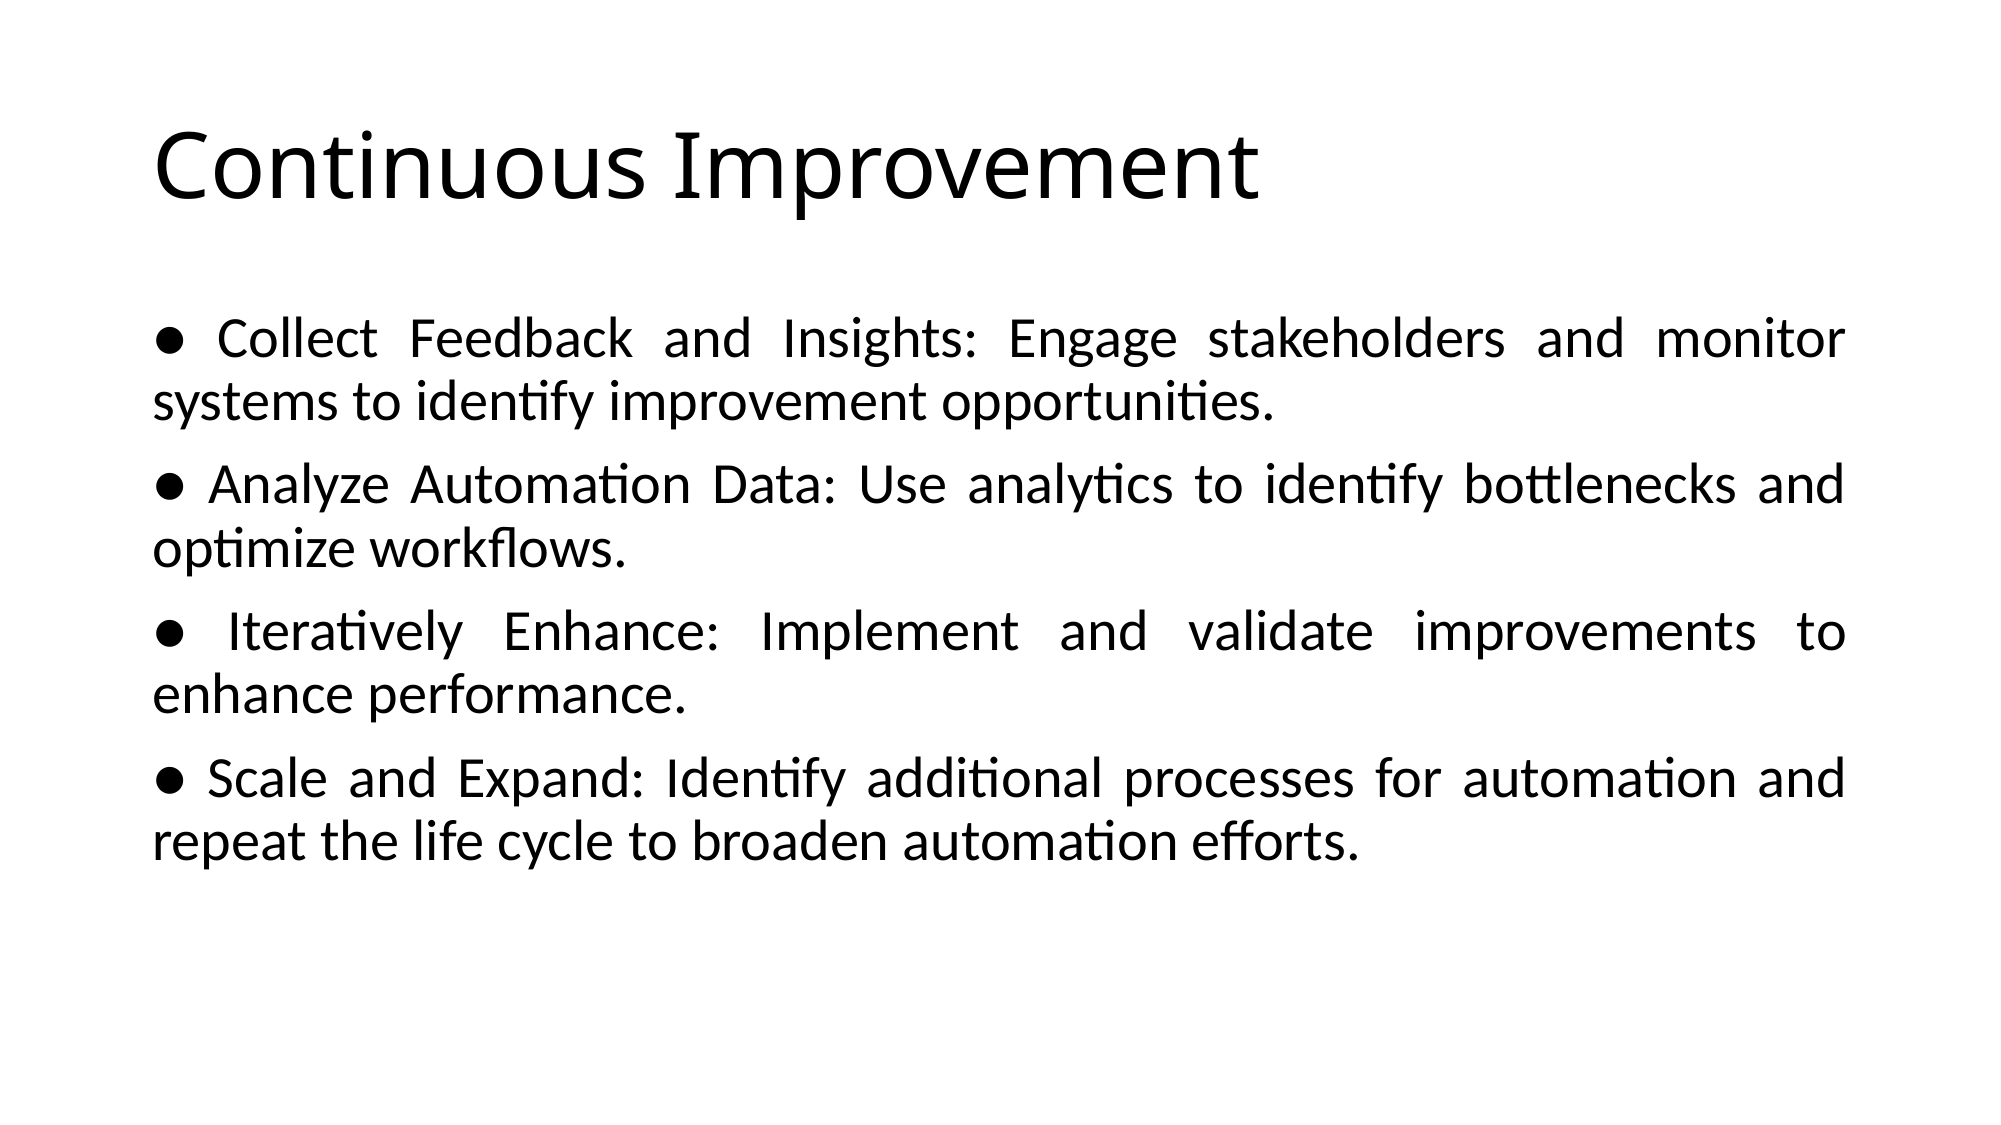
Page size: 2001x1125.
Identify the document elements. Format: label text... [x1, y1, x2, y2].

list ● Collect Feedback and Insights: Engage stakeholders and monitor systems to identify improvement opportunities. ● Analyze Automation Data: Use analytics to identify bottlenecks and optimize workflows. ● Iteratively Enhance: Implement and validate improvements to enhance performance. ● Scale and Expand: Identify additional processes for automation and repeat the life cycle to broaden automation efforts. [137, 299, 1863, 1014]
title Continuous Improvement [137, 59, 1863, 278]
